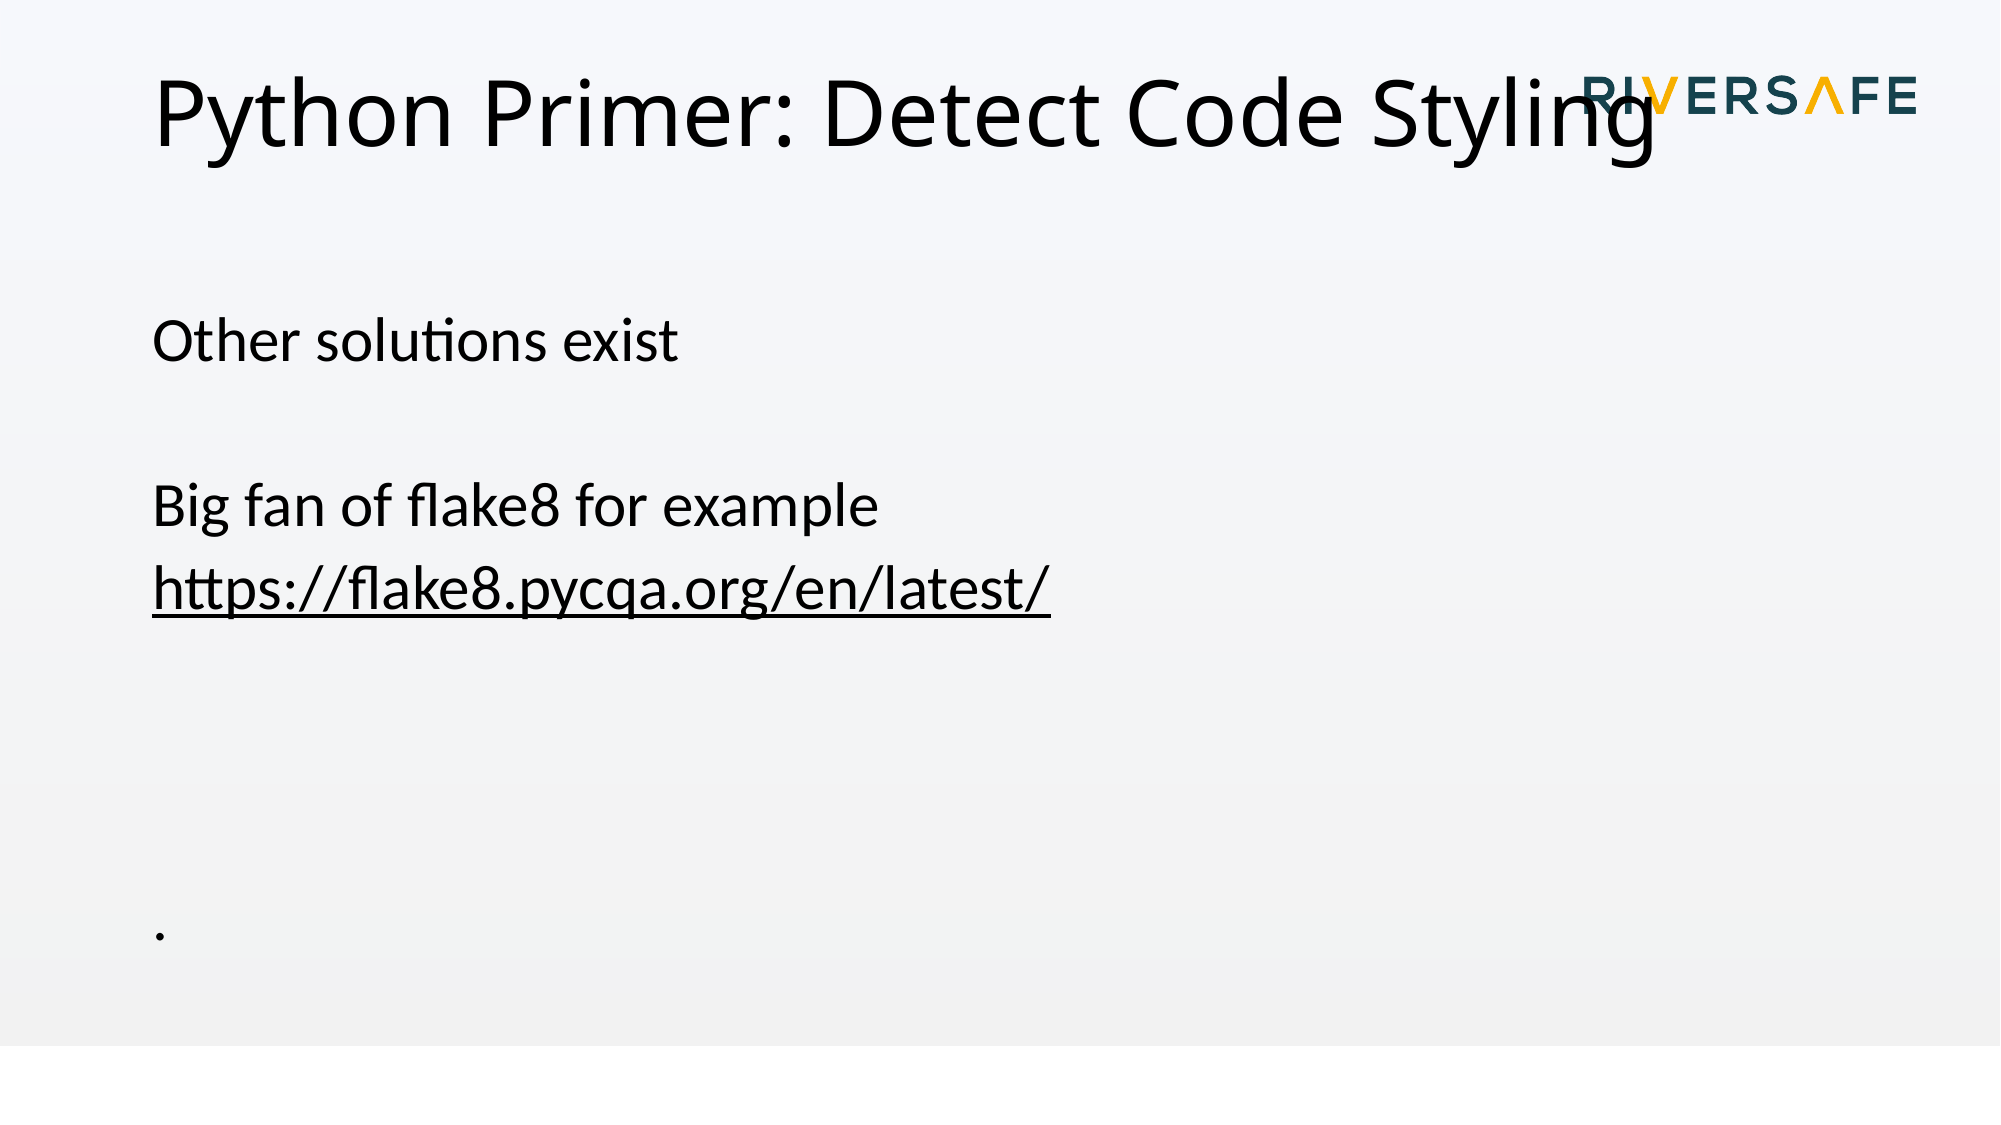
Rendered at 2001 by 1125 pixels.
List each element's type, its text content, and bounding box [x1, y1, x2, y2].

picture [1863, 75, 1916, 115]
title Python Primer: Detect Code Styling [137, 59, 1863, 278]
text_box Other solutions exist Big fan of flake8 for example https://flake8.pycqa.org/en/latest/ . [137, 299, 1760, 970]
